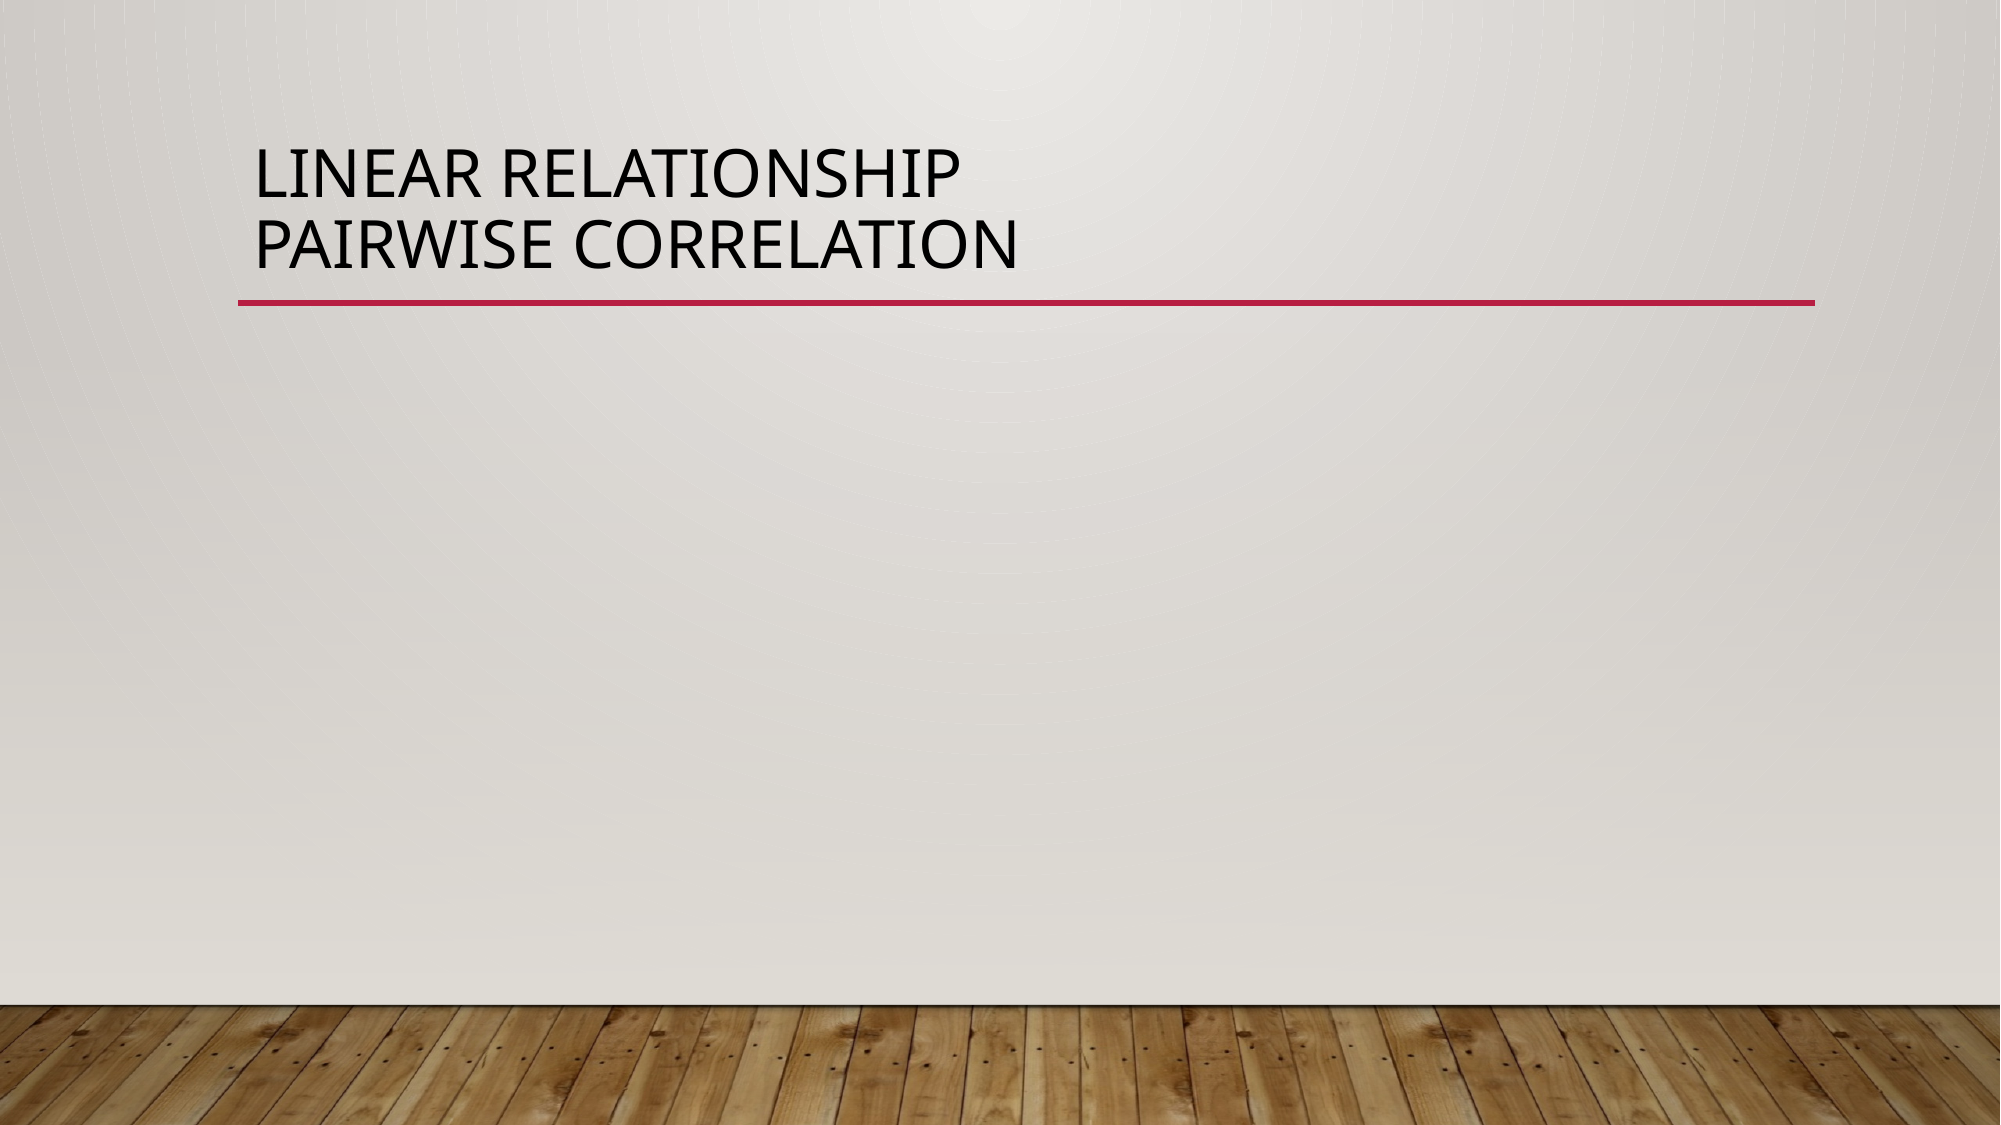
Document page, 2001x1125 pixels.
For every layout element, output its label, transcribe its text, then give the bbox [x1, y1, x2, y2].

title Linear relationship Pairwise correlation [238, 131, 1814, 305]
picture [0, 1005, 2000, 1125]
